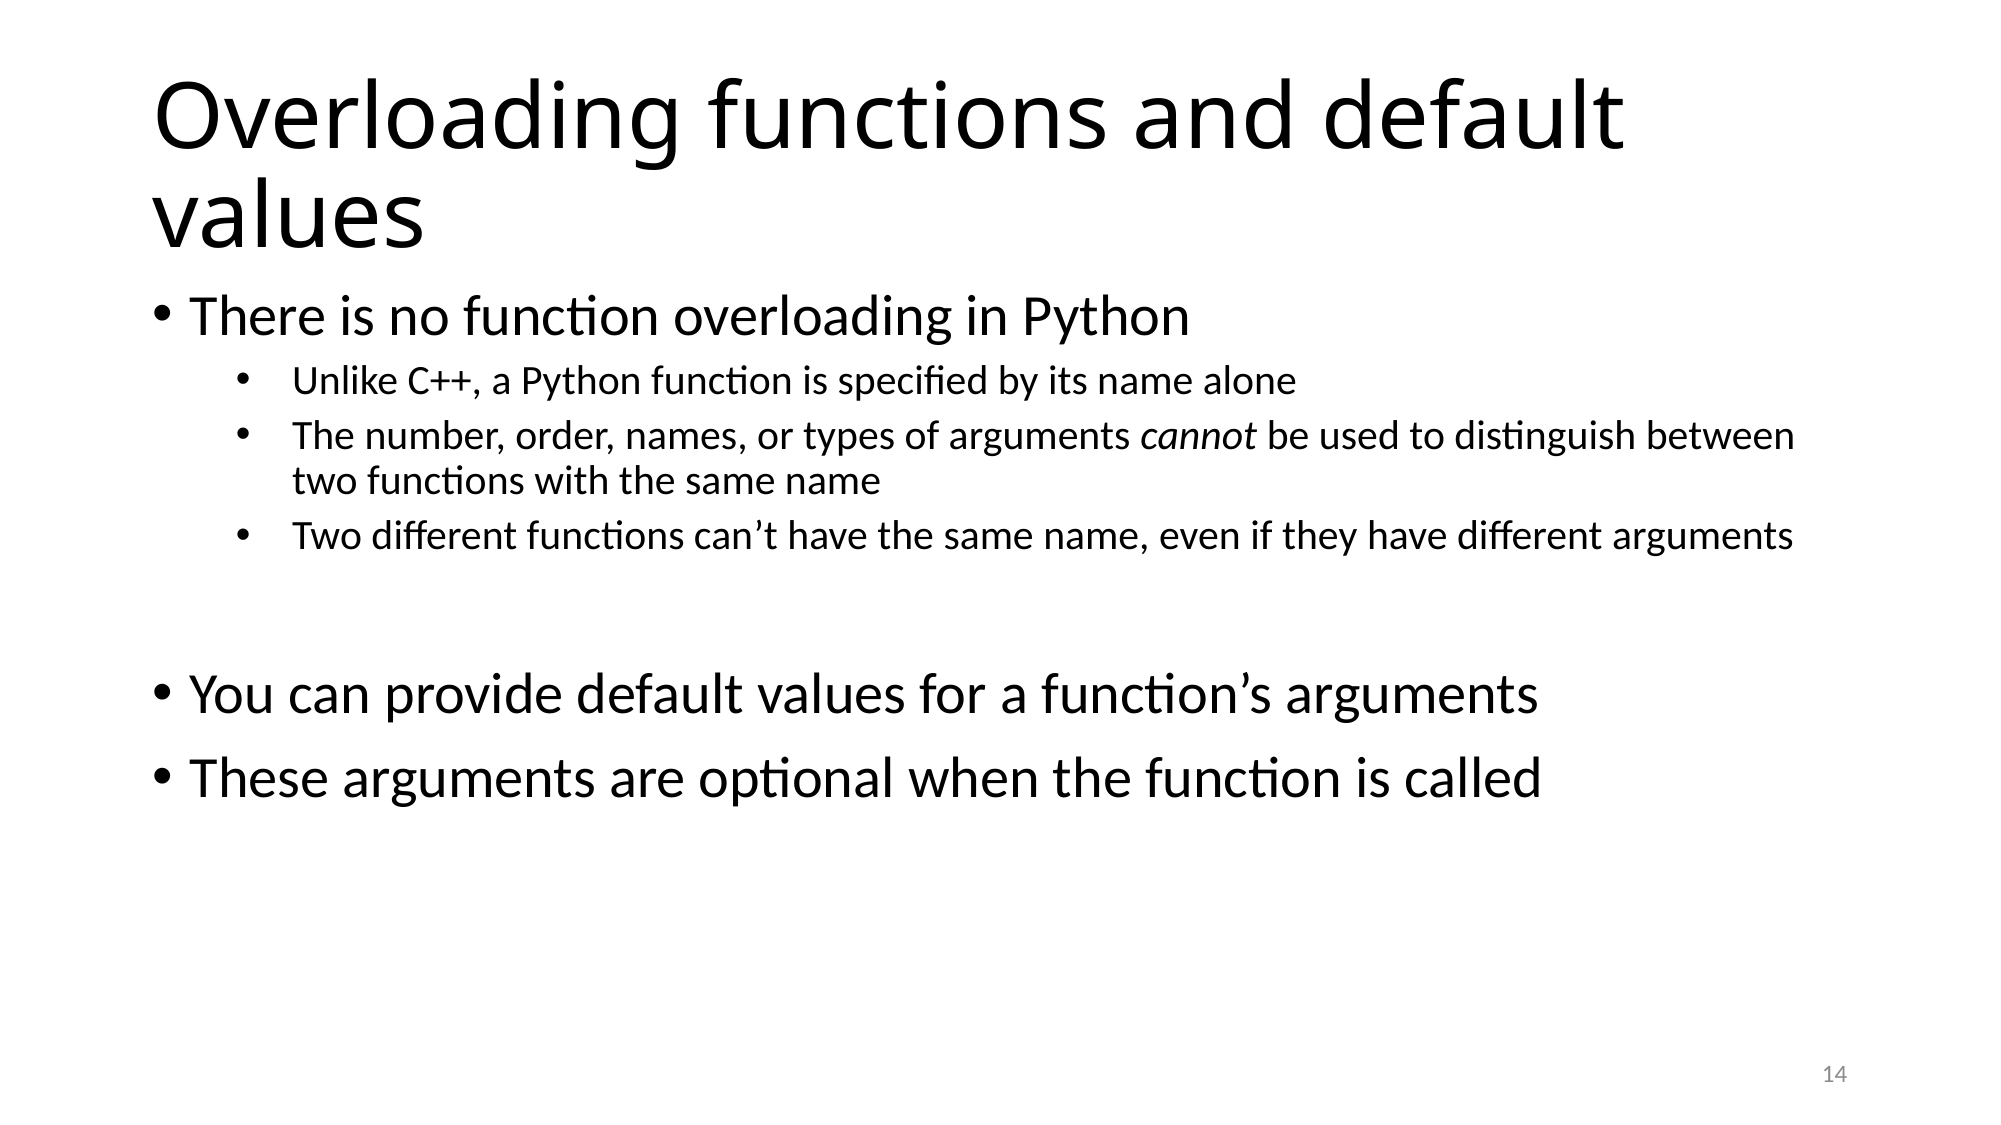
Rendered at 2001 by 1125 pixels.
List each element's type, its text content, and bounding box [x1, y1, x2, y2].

title Overloading functions and default values [137, 59, 1863, 277]
list There is no function overloading in Python Unlike C++, a Python function is specified by its name alone The number, order, names, or types of arguments cannot be used to distinguish between two functions with the same name Two different functions can’t have the same name, even if they have different arguments You can provide default values for a function’s arguments These arguments are optional when the function is called [137, 277, 1863, 1003]
slide_number 14 [1412, 1042, 1863, 1103]
